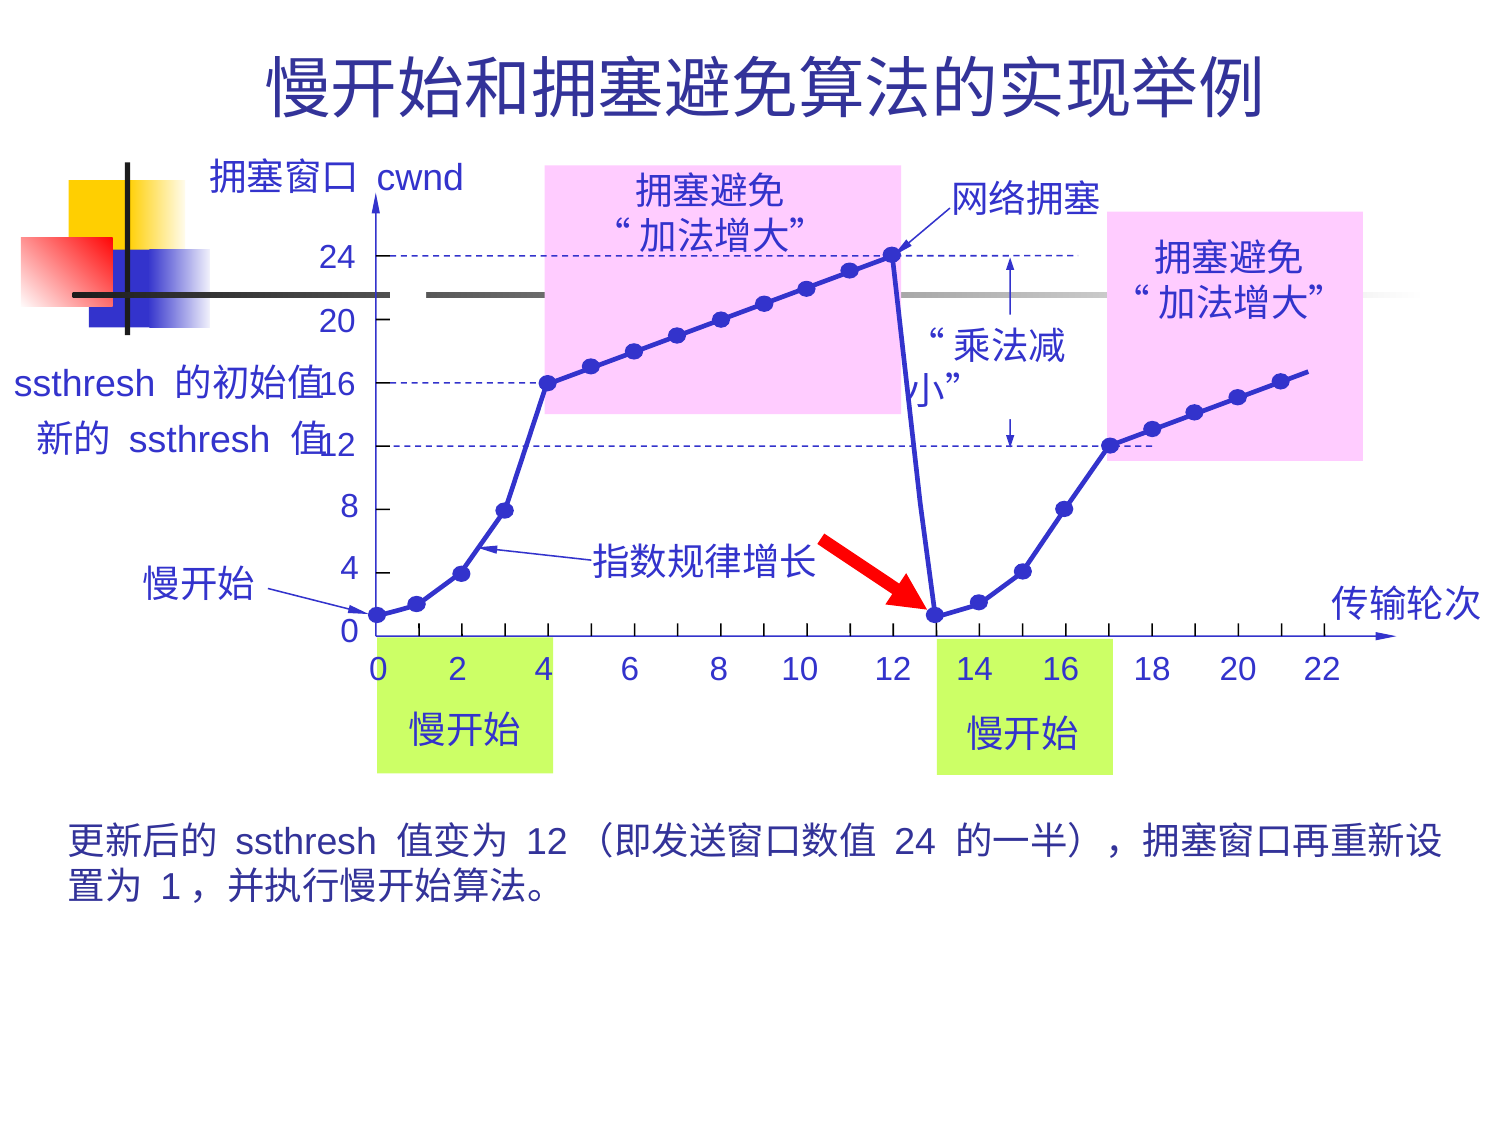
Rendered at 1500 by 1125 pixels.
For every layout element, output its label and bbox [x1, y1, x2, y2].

text_box [766, 639, 834, 695]
text_box [1118, 639, 1186, 695]
text_box [304, 291, 371, 346]
text_box [1204, 639, 1272, 695]
text_box [0, 351, 371, 471]
text_box [325, 538, 374, 594]
text_box [859, 639, 927, 695]
text_box [304, 228, 371, 283]
text_box [936, 638, 1113, 775]
text_box [694, 639, 743, 695]
title [133, 31, 1412, 134]
text_box [127, 146, 1497, 774]
text_box [53, 809, 1472, 915]
text_box [605, 639, 655, 695]
text_box [325, 477, 374, 532]
text_box [1288, 639, 1356, 695]
